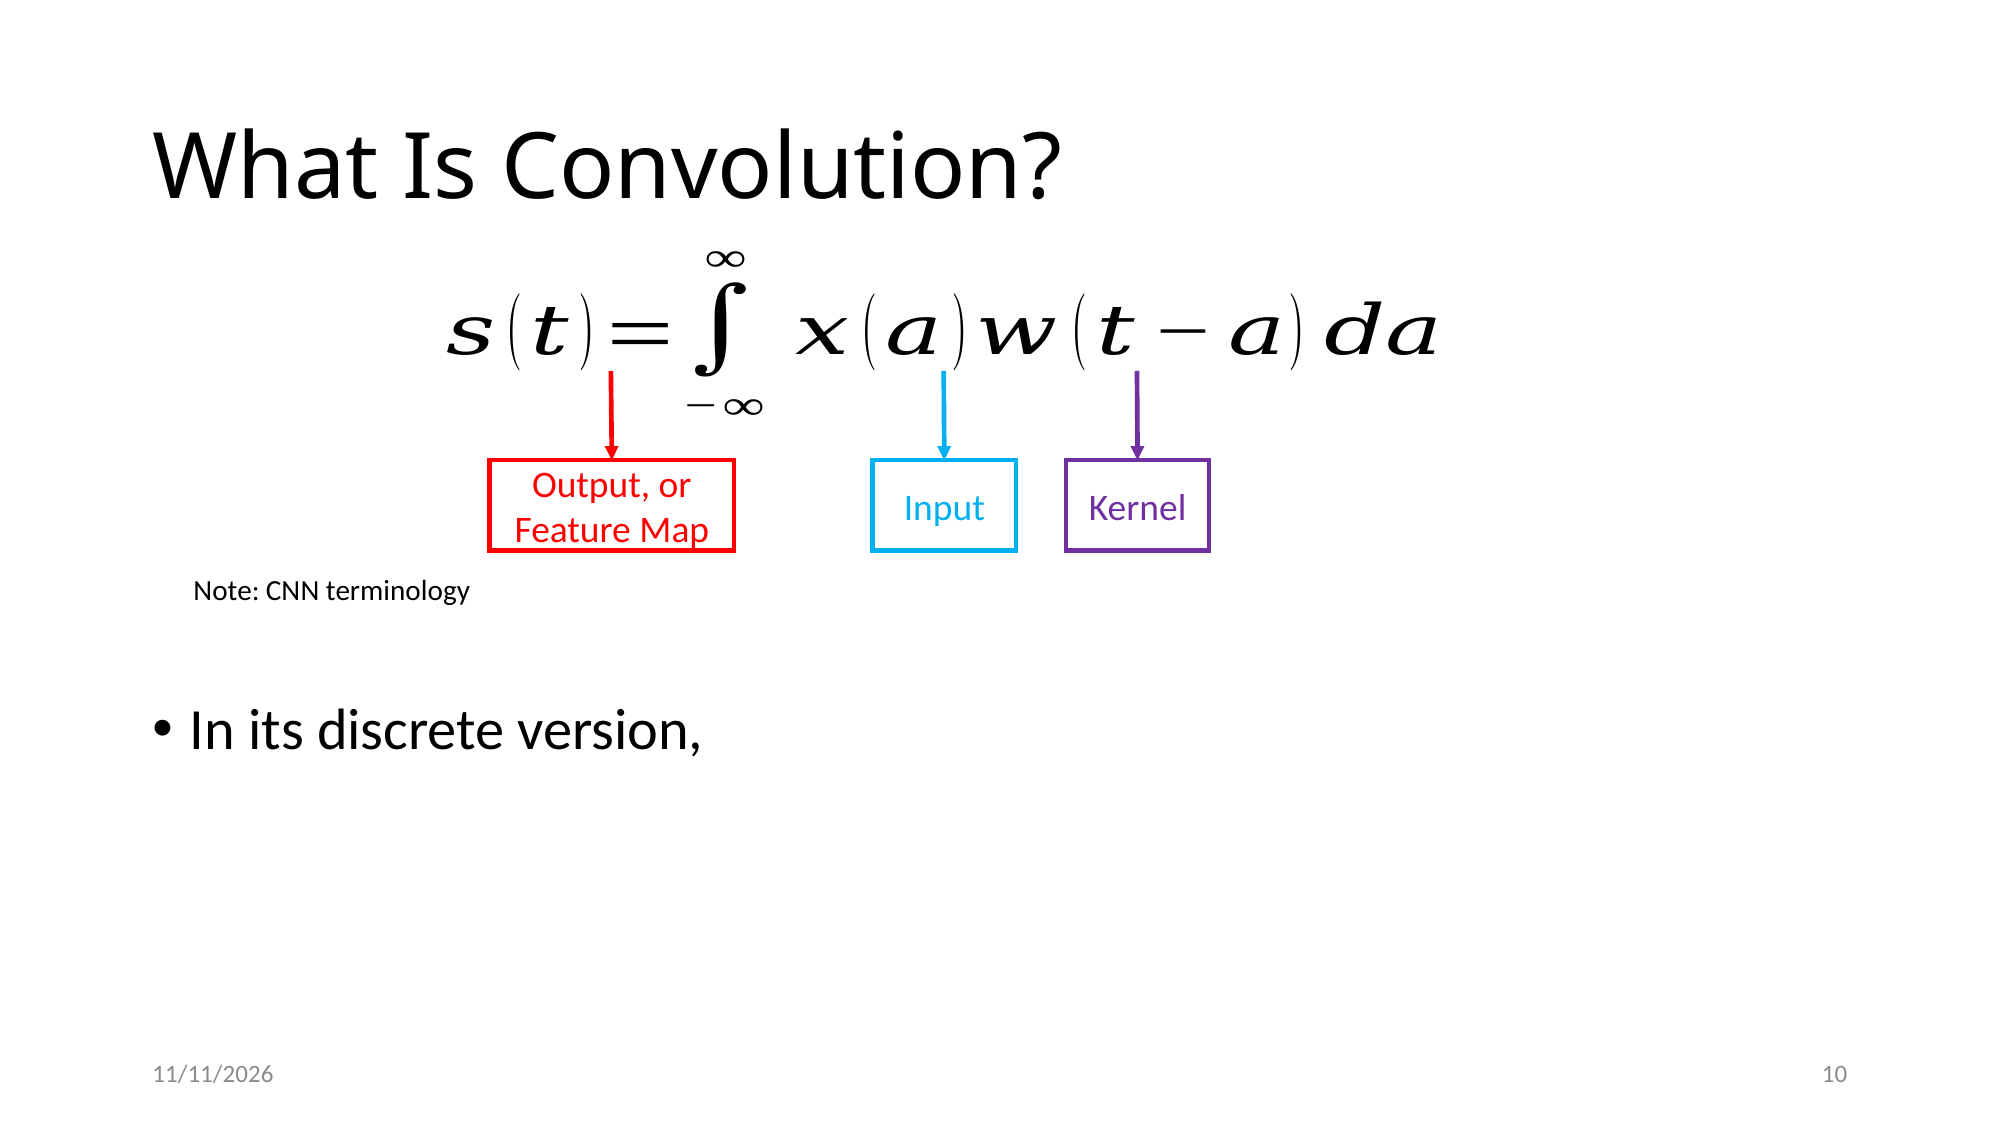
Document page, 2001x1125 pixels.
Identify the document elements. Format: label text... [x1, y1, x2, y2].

text_box Kernel [1065, 459, 1210, 552]
text_box Note: CNN terminology [178, 563, 639, 614]
slide_number 10 [1412, 1042, 1863, 1103]
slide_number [137, 1042, 588, 1103]
text_box Input [872, 459, 1017, 552]
text_box Output, or Feature Map [489, 459, 735, 552]
title What Is Convolution? [137, 59, 1863, 278]
